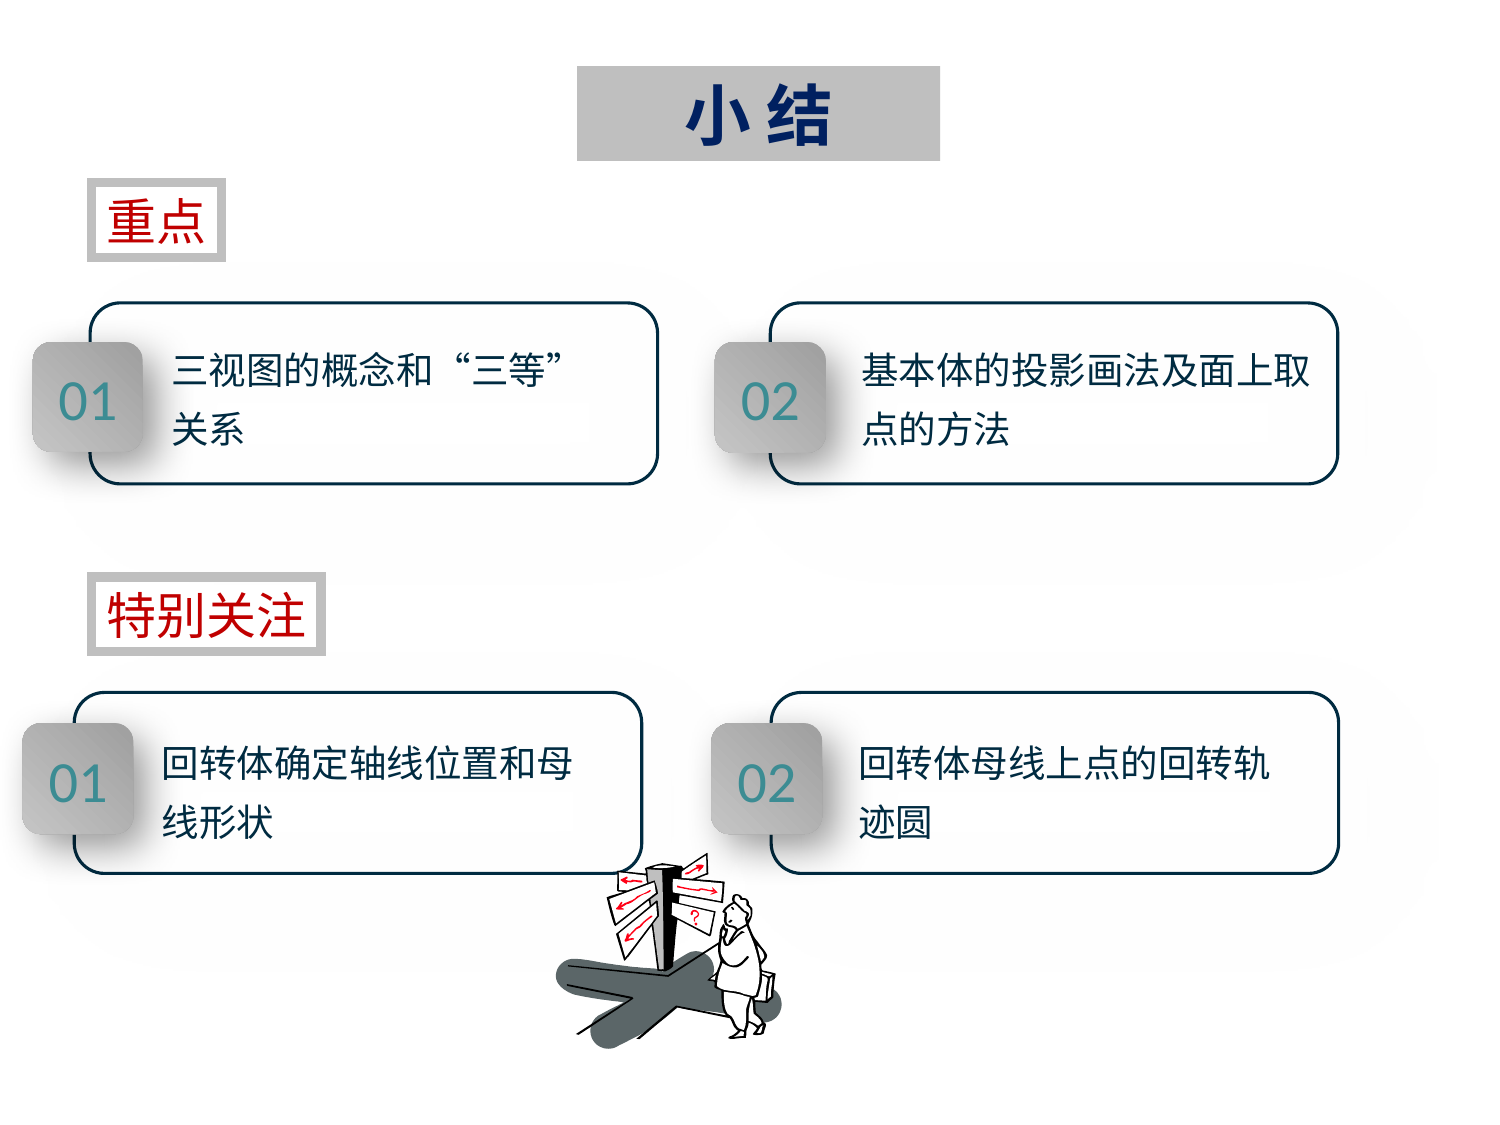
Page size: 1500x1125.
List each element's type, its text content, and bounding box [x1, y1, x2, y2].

text_box [770, 302, 1337, 342]
text_box 回转体确定轴线位置和母线形状 [147, 719, 607, 910]
text_box [773, 692, 1339, 874]
text_box 小 结 [577, 66, 941, 161]
picture [775, 852, 785, 865]
picture [555, 852, 785, 1052]
text_box 01 [32, 342, 143, 452]
text_box [843, 459, 1338, 484]
text_box 01 [22, 723, 134, 835]
text_box [90, 302, 658, 484]
text_box 02 [711, 723, 823, 835]
text_box 重点 [91, 182, 222, 258]
text_box 回转体母线上点的回转轨迹圆 [843, 719, 1303, 851]
text_box [77, 692, 642, 850]
text_box 特别关注 [91, 576, 322, 652]
text_box 基本体的投影画法及面上取点的方法 [846, 326, 1341, 459]
text_box [121, 866, 147, 874]
text_box 三视图的概念和“三等”关系 [156, 326, 634, 459]
text_box 02 [714, 342, 826, 453]
